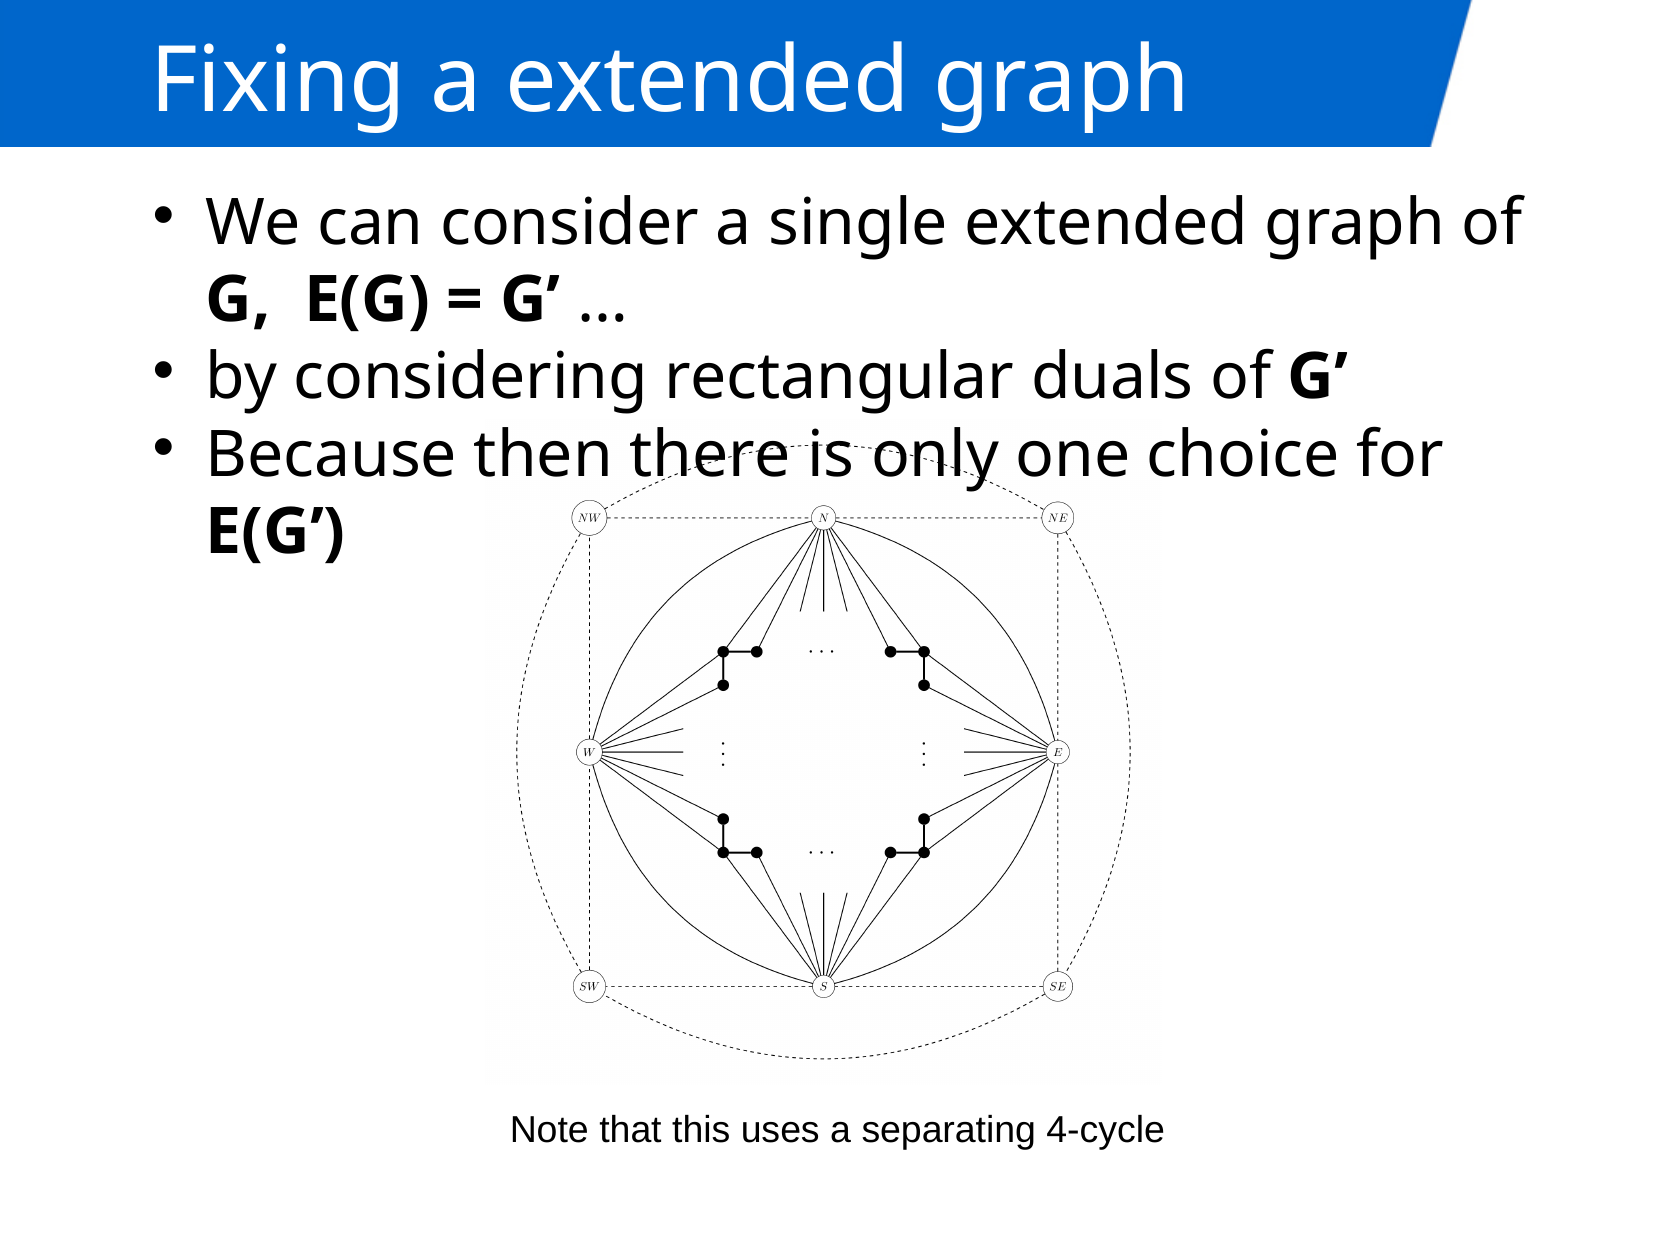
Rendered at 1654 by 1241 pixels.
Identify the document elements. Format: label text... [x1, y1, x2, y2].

picture [0, 0, 1474, 147]
text_box Note that this uses a separating 4-cycle [494, 1098, 1185, 1155]
text_box Fixing a extended graph [150, 14, 1456, 135]
text_box We can consider a single extended graph of G, E(G) = G’ … by considering rectangular duals of G’ Because then there is only one choice for E(G’) [135, 179, 1561, 420]
picture [485, 419, 1162, 1085]
